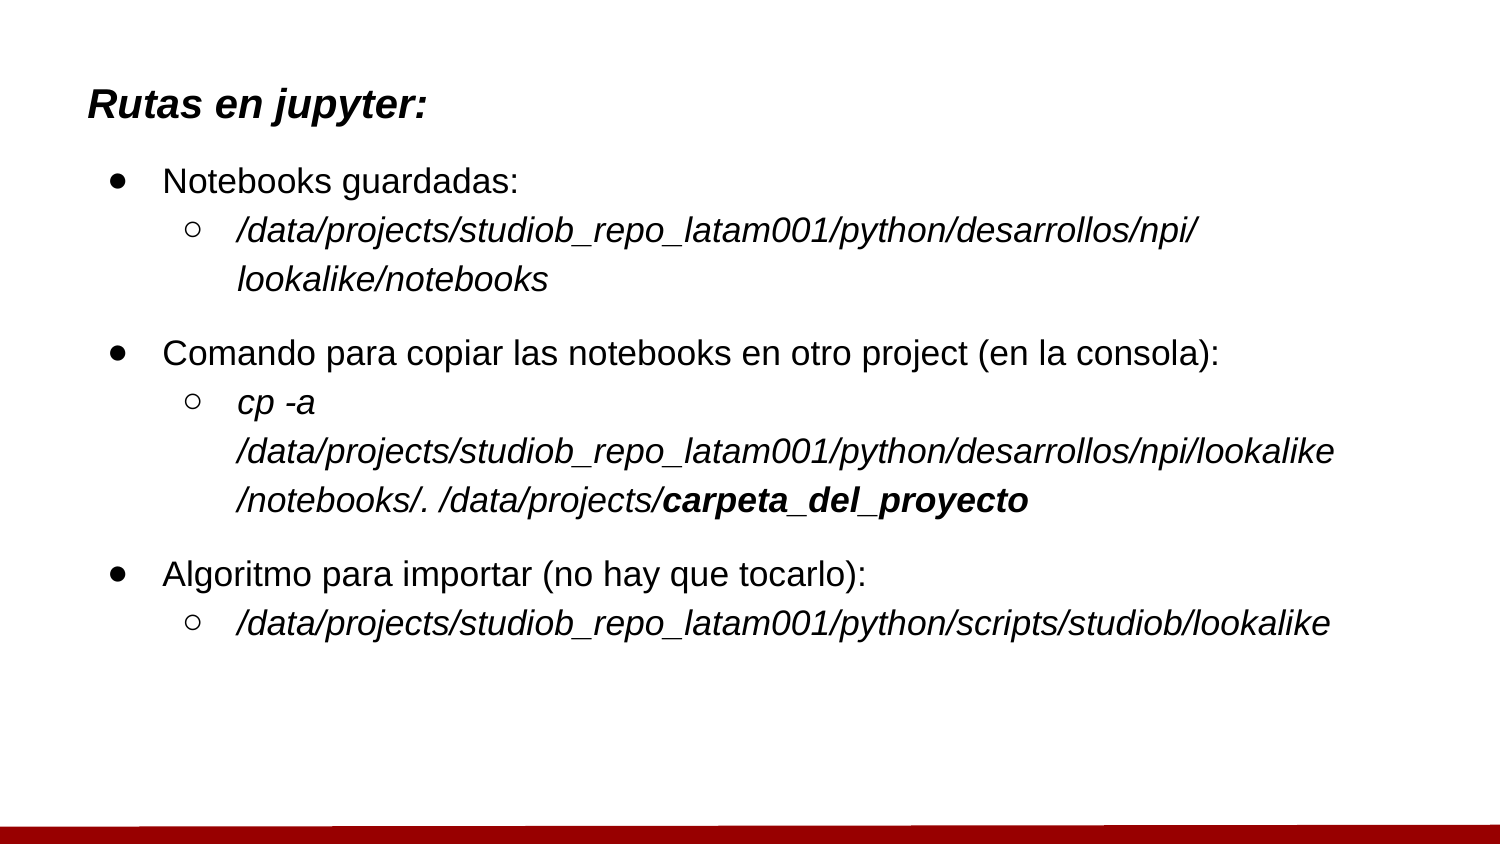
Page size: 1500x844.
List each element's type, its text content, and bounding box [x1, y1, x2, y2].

text_box Rutas en jupyter: Notebooks guardadas: /data/projects/studiob_repo_latam001/python/desarrollos/npi/lookalike/notebooks Comando para copiar las notebooks en otro project (en la consola): cp -a /data/projects/studiob_repo_latam001/python/desarrollos/npi/lookalike/notebooks/. /data/projects/carpeta_del_proyecto Algoritmo para importar (no hay que tocarlo): /data/projects/studiob_repo_latam001/python/scripts/studiob/lookalike [72, 36, 1353, 738]
